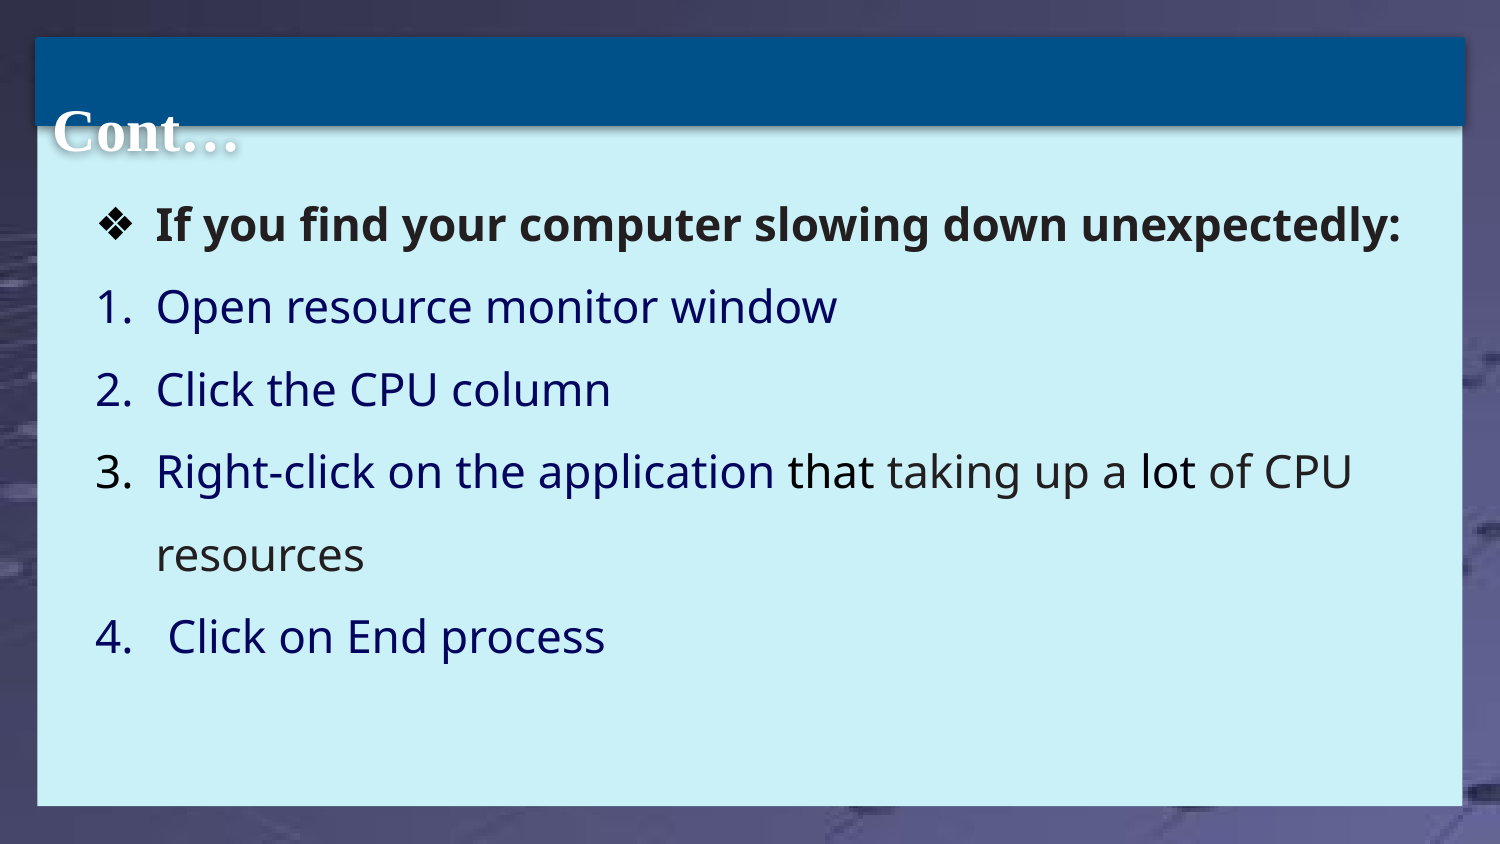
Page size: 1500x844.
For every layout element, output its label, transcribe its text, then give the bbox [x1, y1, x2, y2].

picture [0, 0, 1500, 844]
text_box If you find your computer slowing down unexpectedly: Open resource monitor window Click the CPU column Right-click on the application that taking up a lot of CPU resources Click on End process [65, 152, 1463, 844]
title Cont… [37, 39, 1463, 124]
